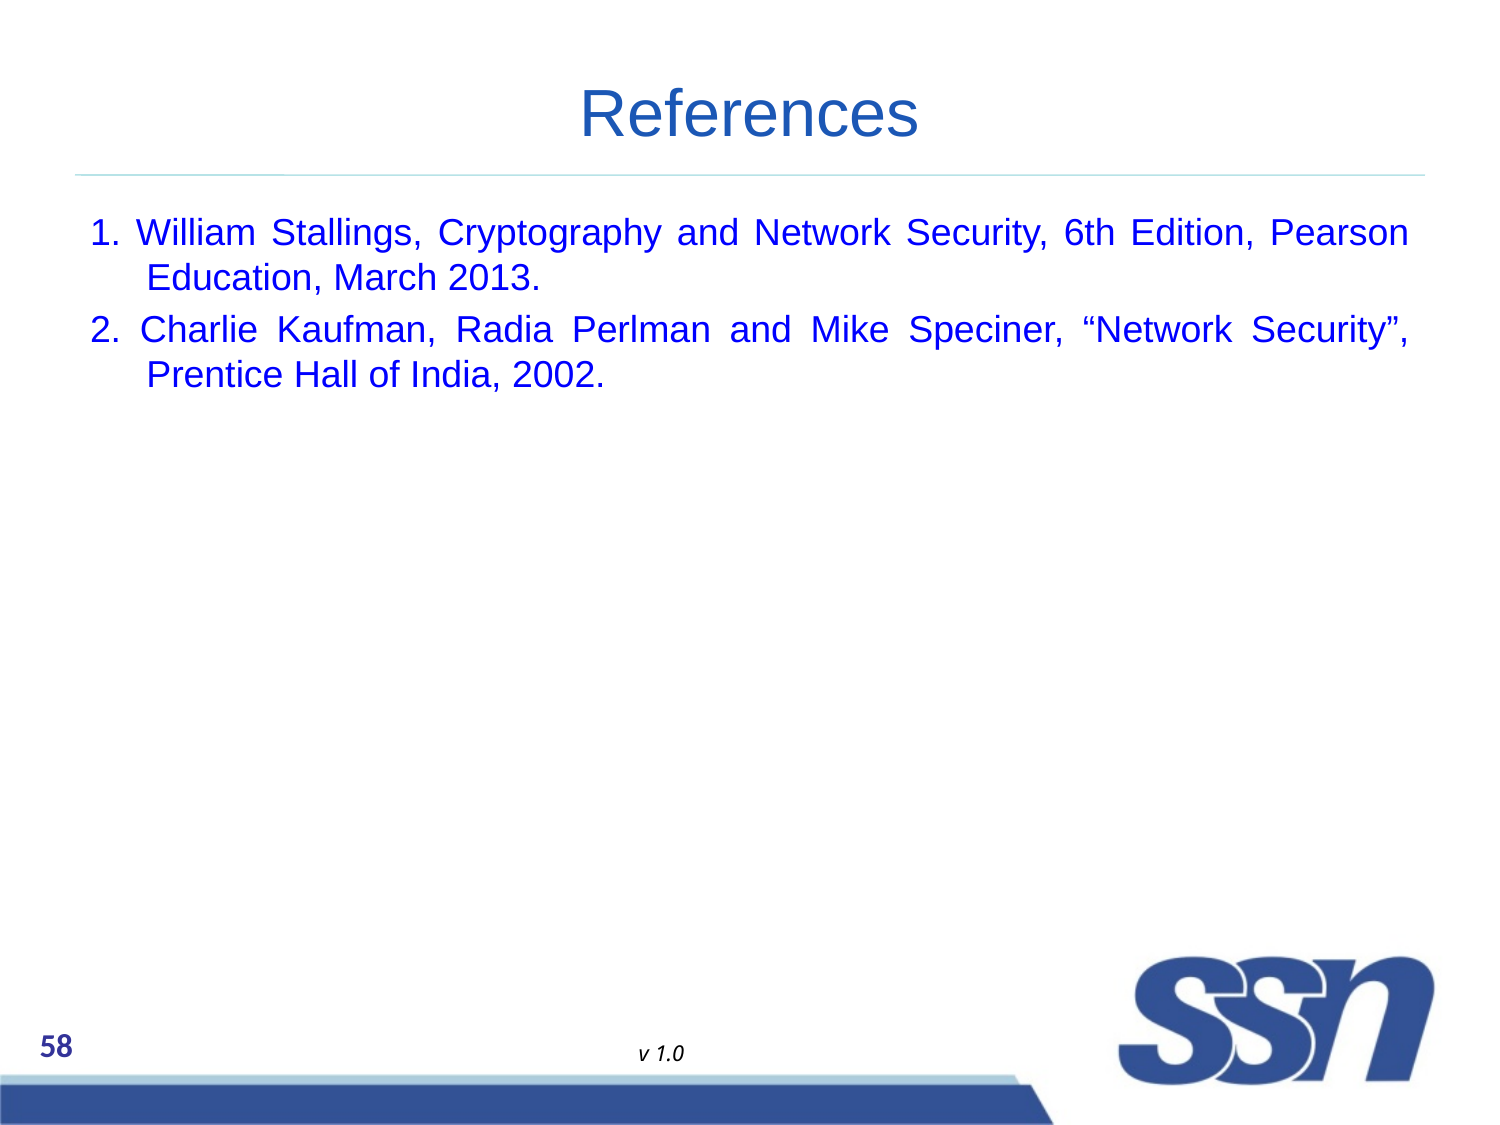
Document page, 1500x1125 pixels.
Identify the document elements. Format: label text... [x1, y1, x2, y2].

list 1. William Stallings, Cryptography and Network Security, 6th Edition, Pearson Education, March 2013. 2. Charlie Kaufman, Radia Perlman and Mike Speciner, “Network Security”, Prentice Hall of India, 2002. [75, 200, 1425, 1005]
title References [75, 45, 1425, 175]
picture [0, 913, 1500, 1125]
